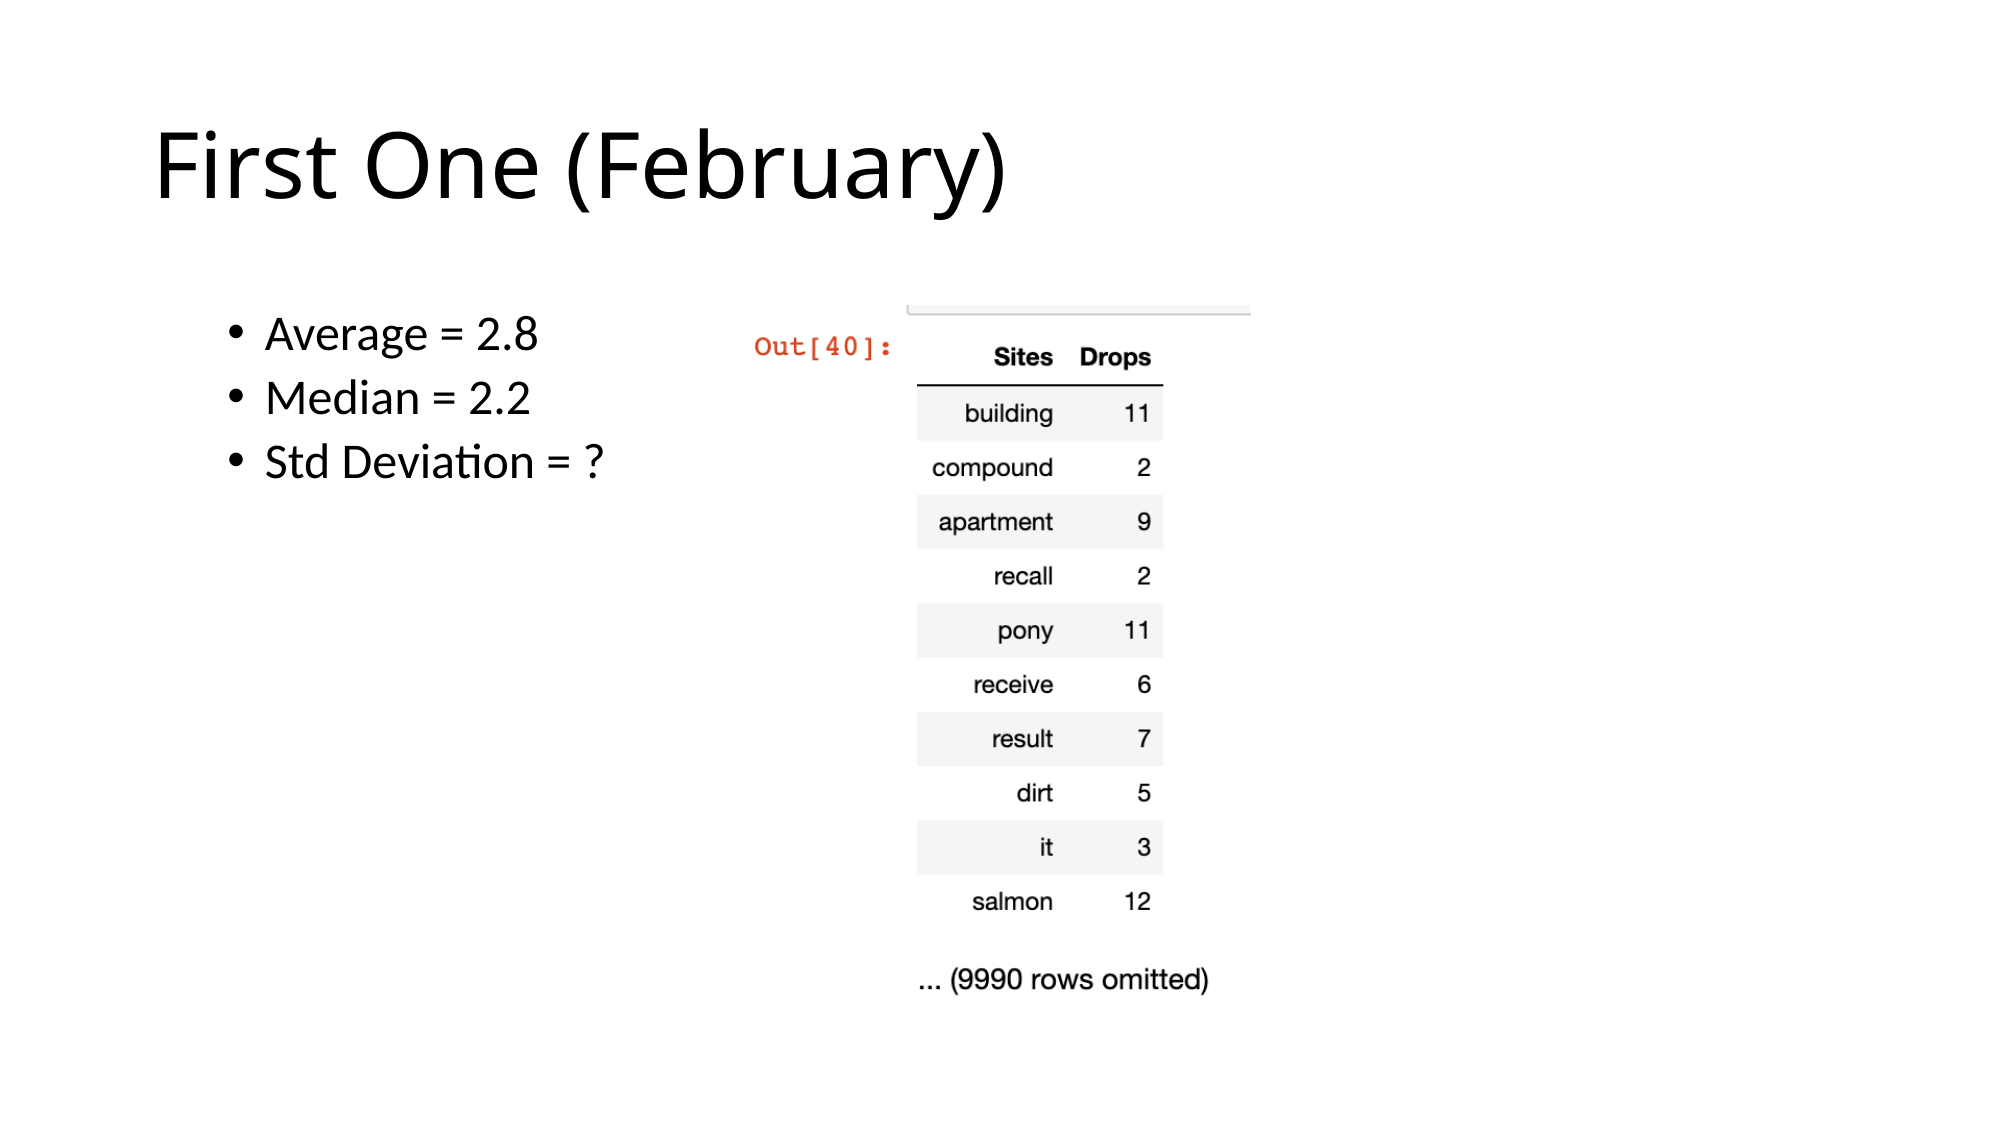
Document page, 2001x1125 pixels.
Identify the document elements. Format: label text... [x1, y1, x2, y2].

text_box Average = 2.8 Median = 2.2 Std Deviation = ? [137, 299, 1863, 1014]
title First One (February) [137, 59, 1863, 278]
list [748, 305, 1251, 1008]
